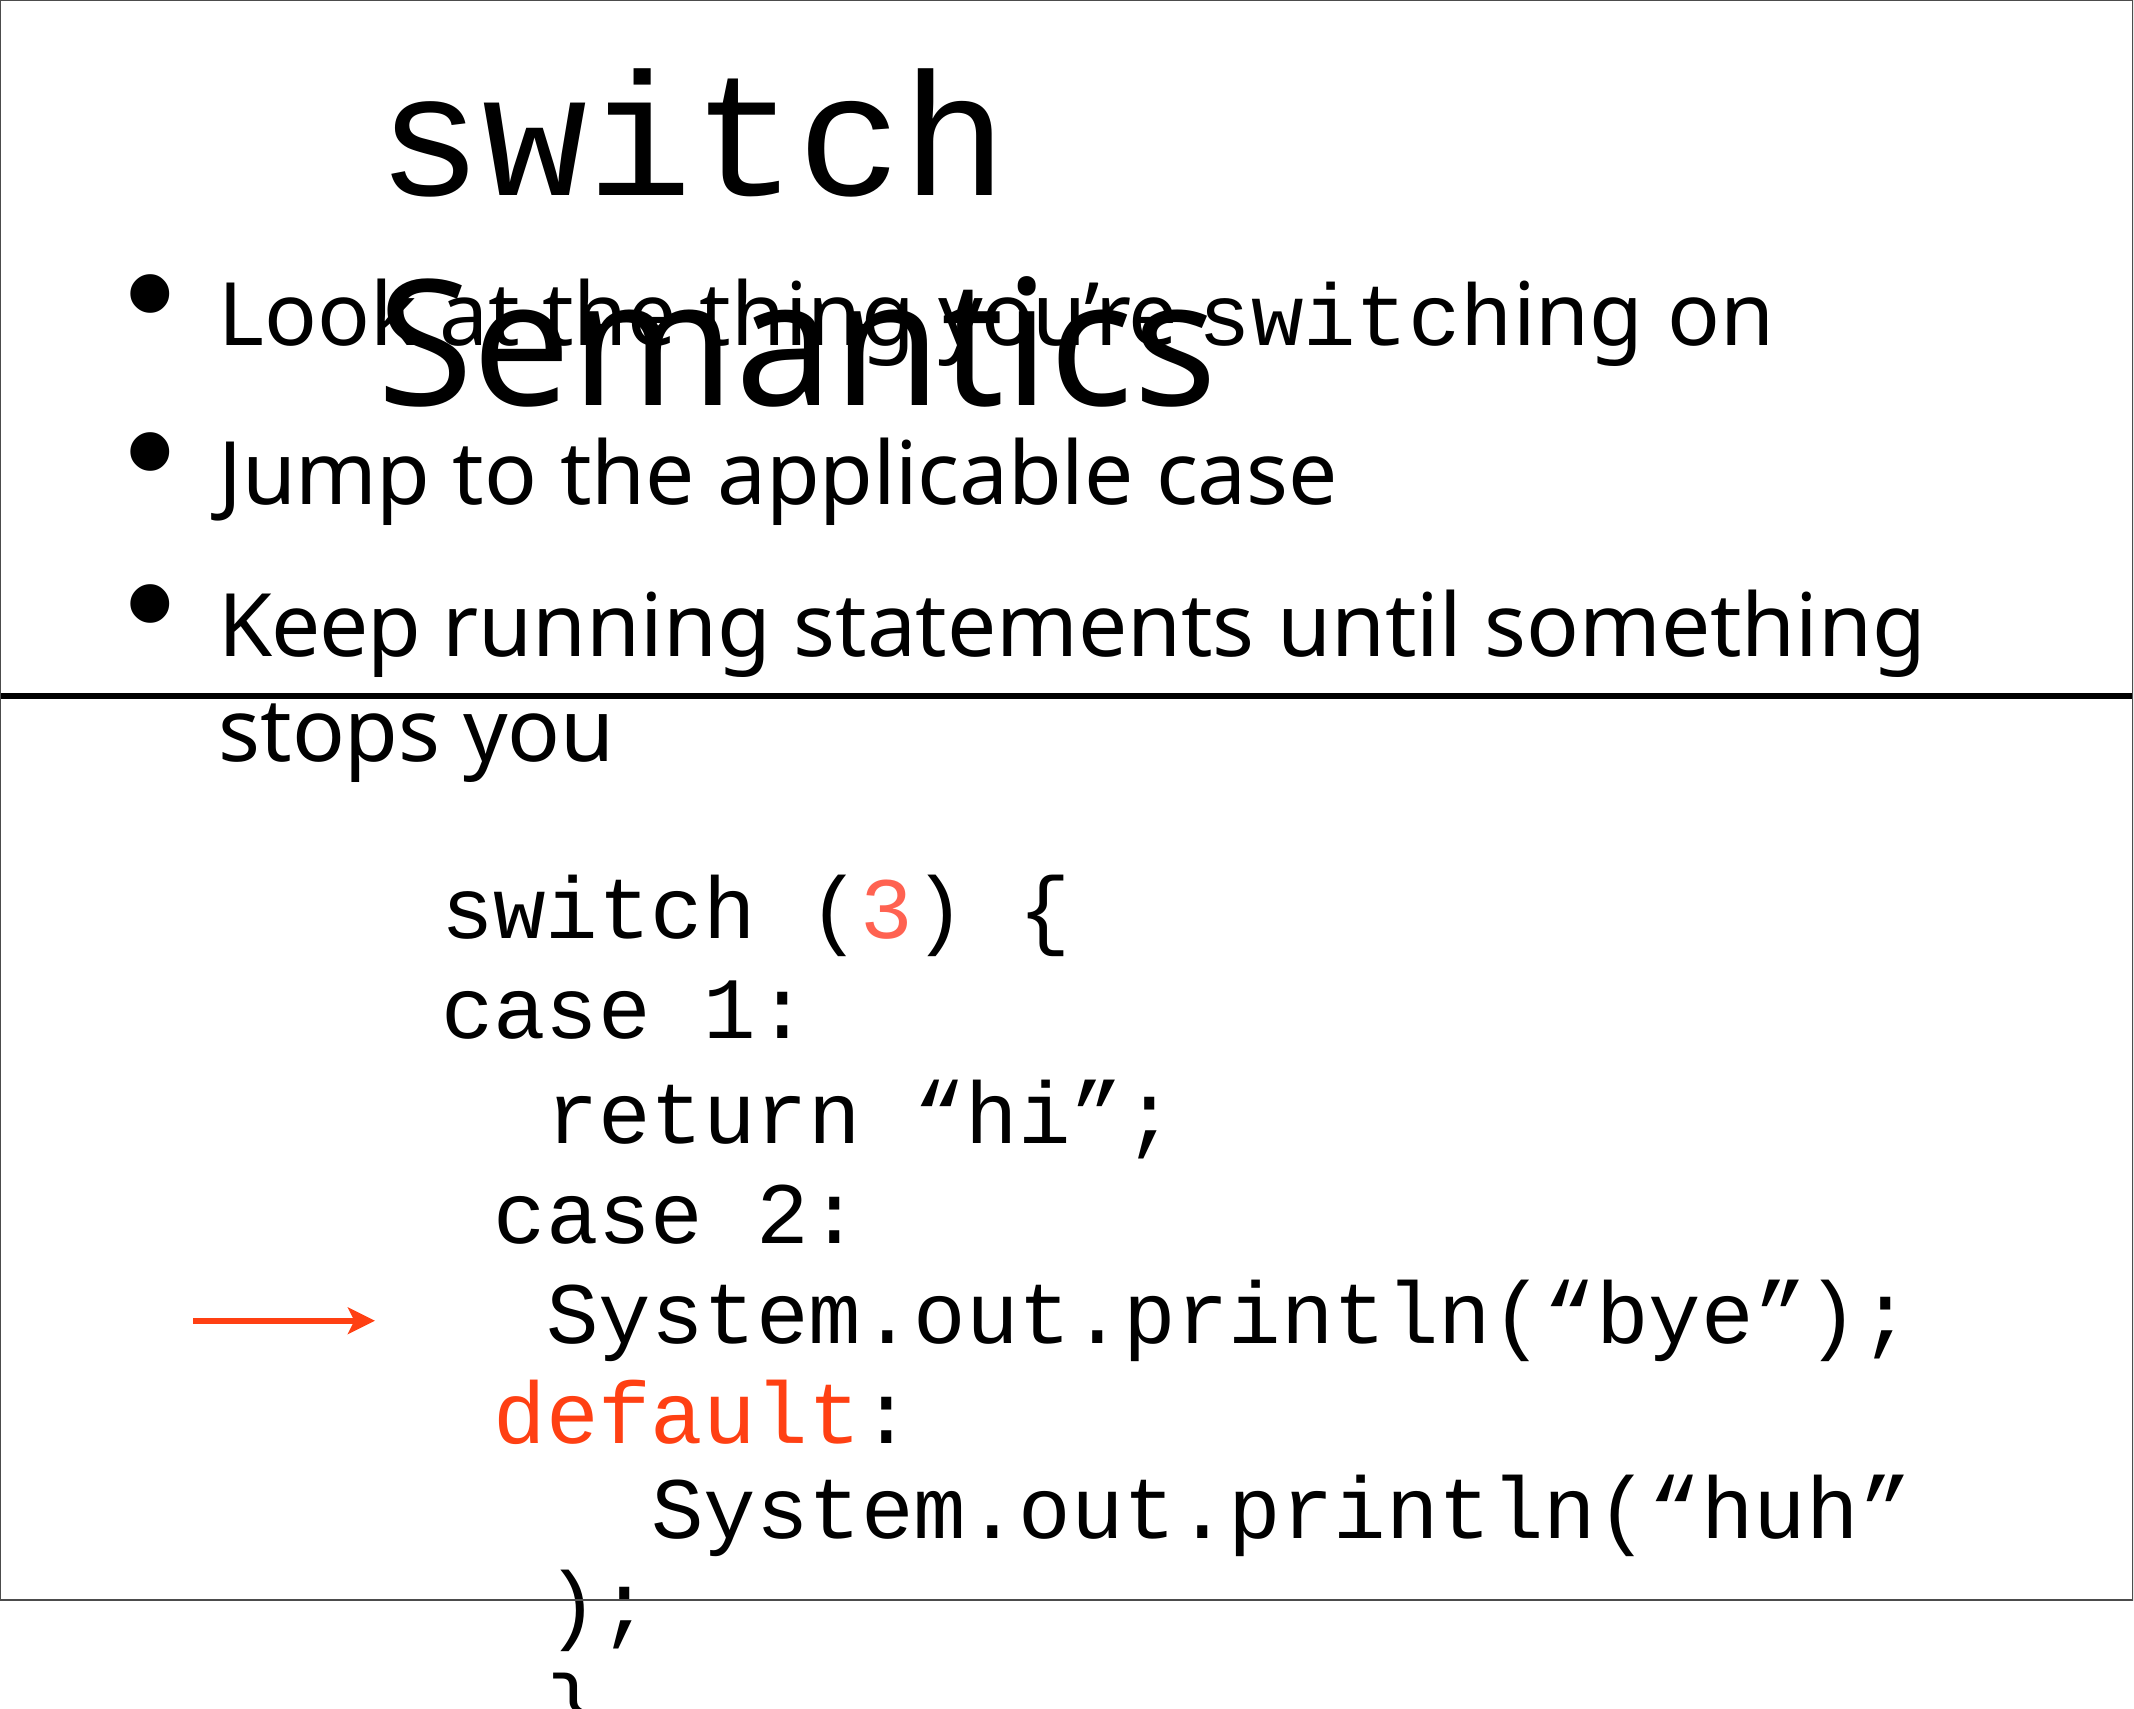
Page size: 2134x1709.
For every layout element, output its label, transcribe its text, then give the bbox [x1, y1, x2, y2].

text_box Look at the thing you’re switching on Jump to the applicable case Keep running statements until something stops you switch (3) { case 1: return “hi”; case 2: System.out.println(“bye”); default: System.out.println(“huh”); } [118, 1600, 2080, 1709]
text_box [0, 0, 2134, 1600]
